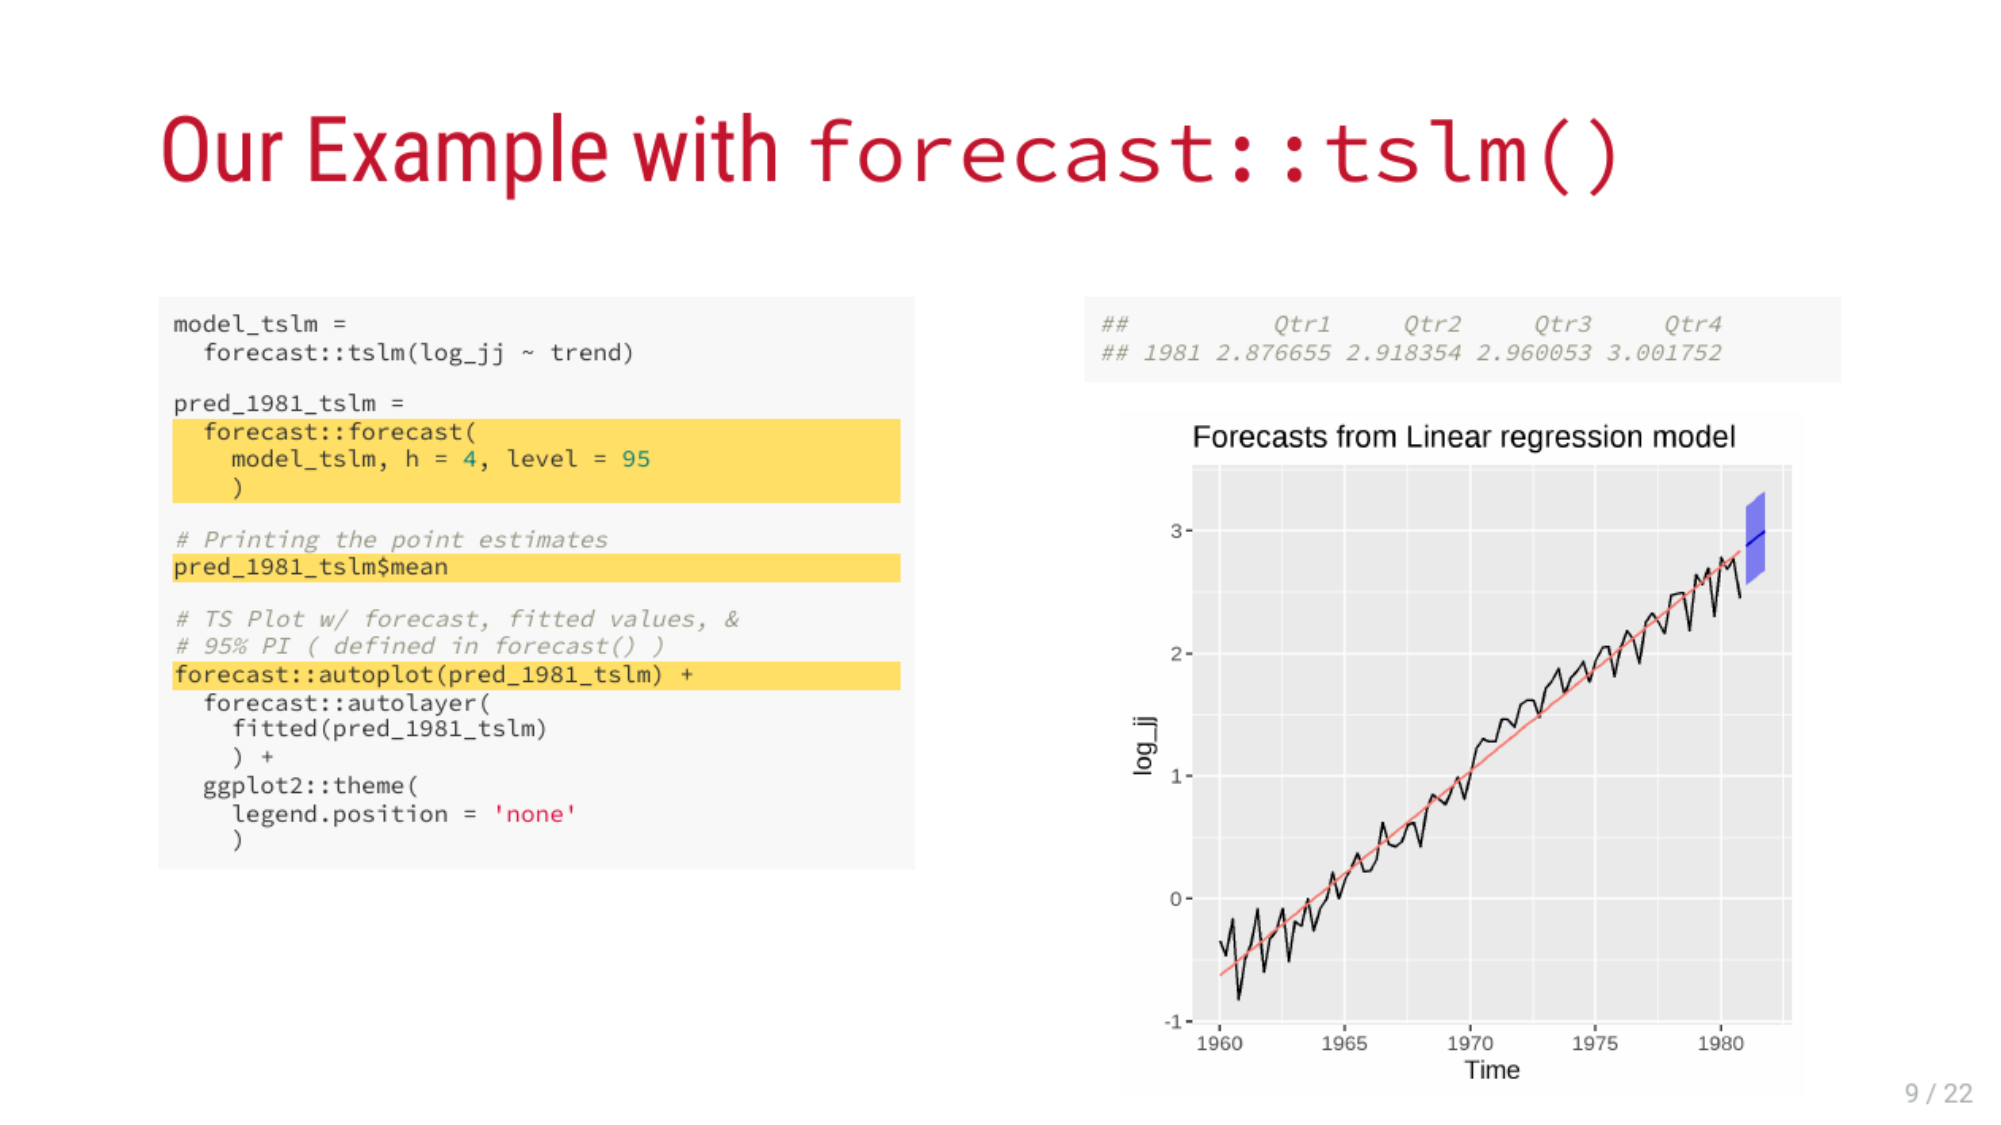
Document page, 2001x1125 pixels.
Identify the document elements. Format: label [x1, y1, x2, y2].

list [0, 0, 2000, 1125]
